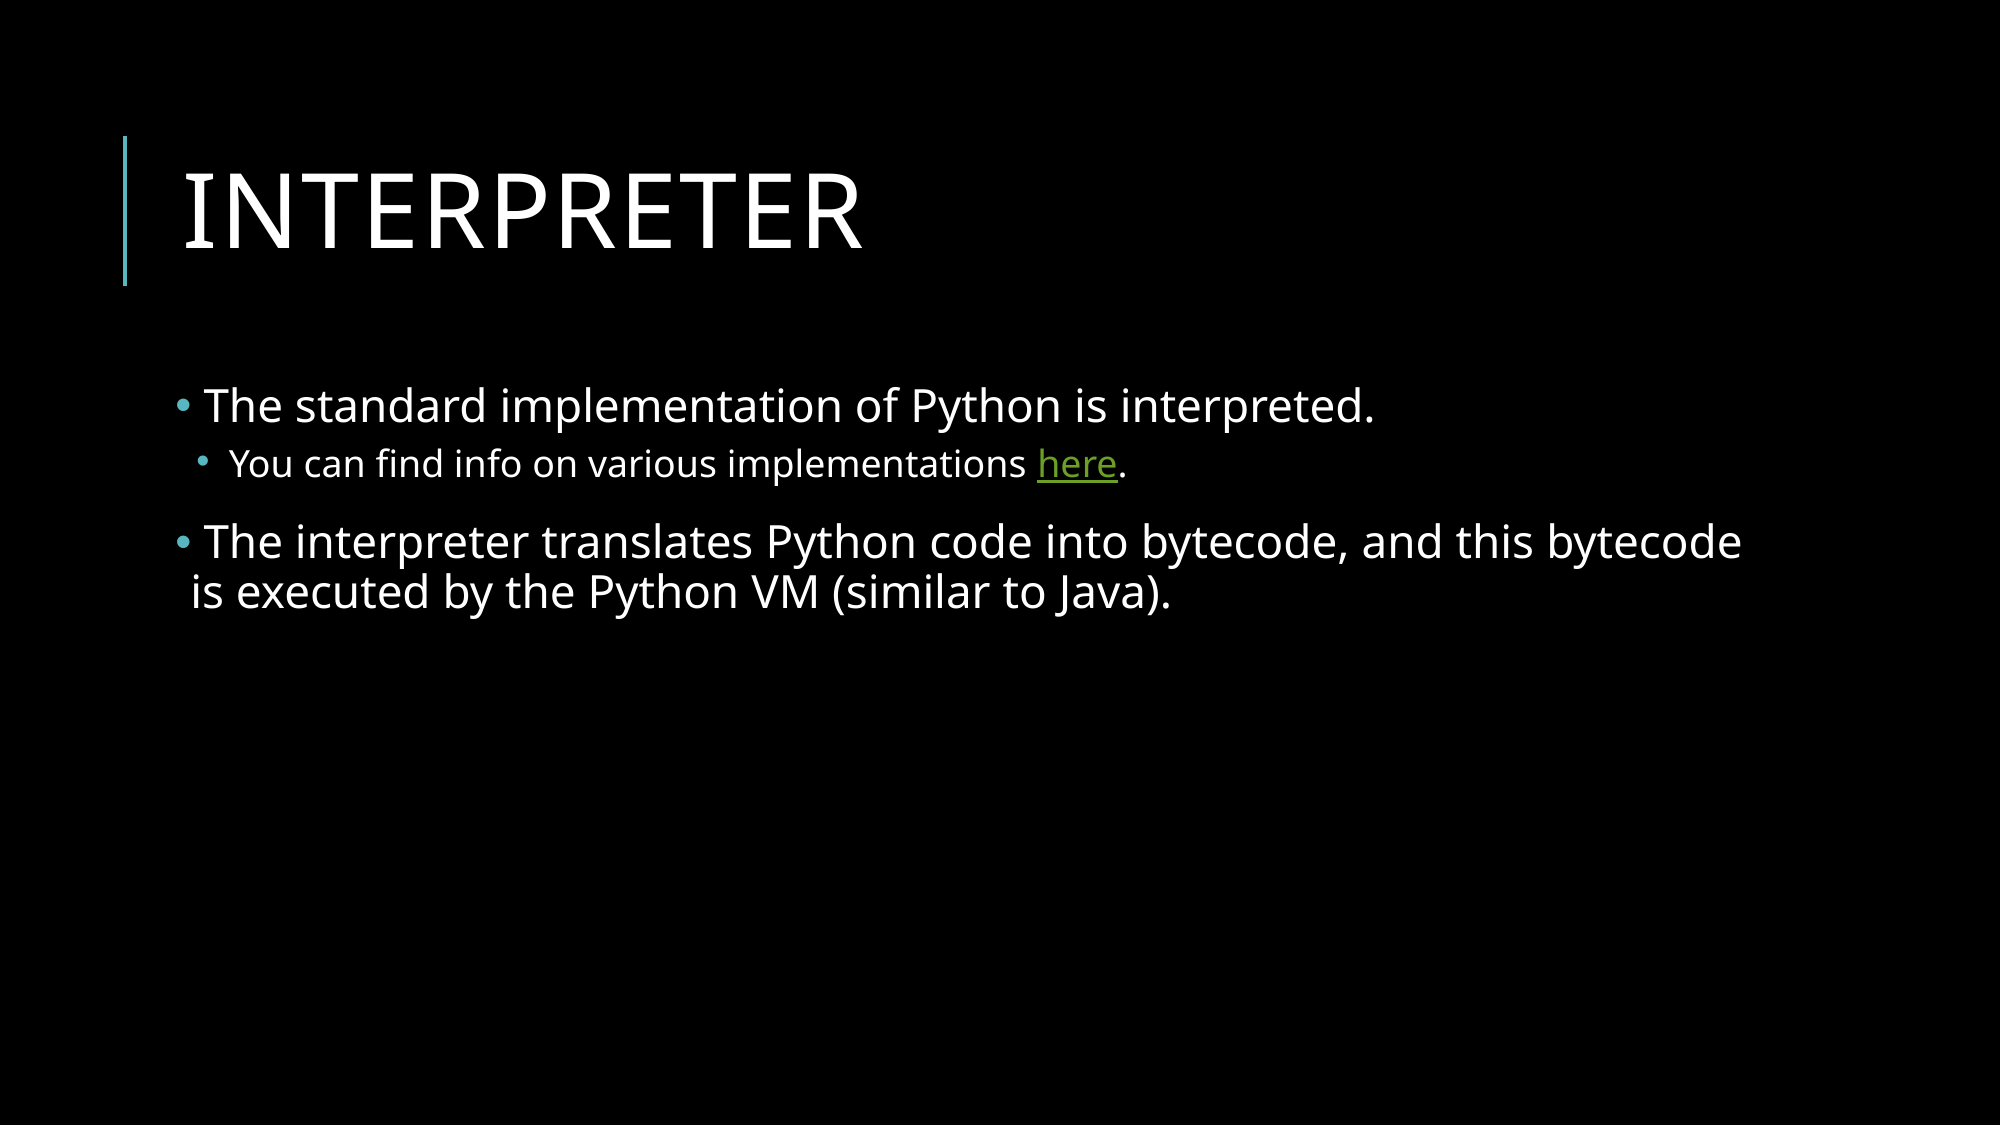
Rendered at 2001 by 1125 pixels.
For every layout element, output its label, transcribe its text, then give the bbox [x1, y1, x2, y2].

title Interpreter [168, 96, 1763, 342]
list The standard implementation of Python is interpreted. You can find info on various implementations here. The interpreter translates Python code into bytecode, and this bytecode is executed by the Python VM (similar to Java). [168, 375, 1763, 1035]
